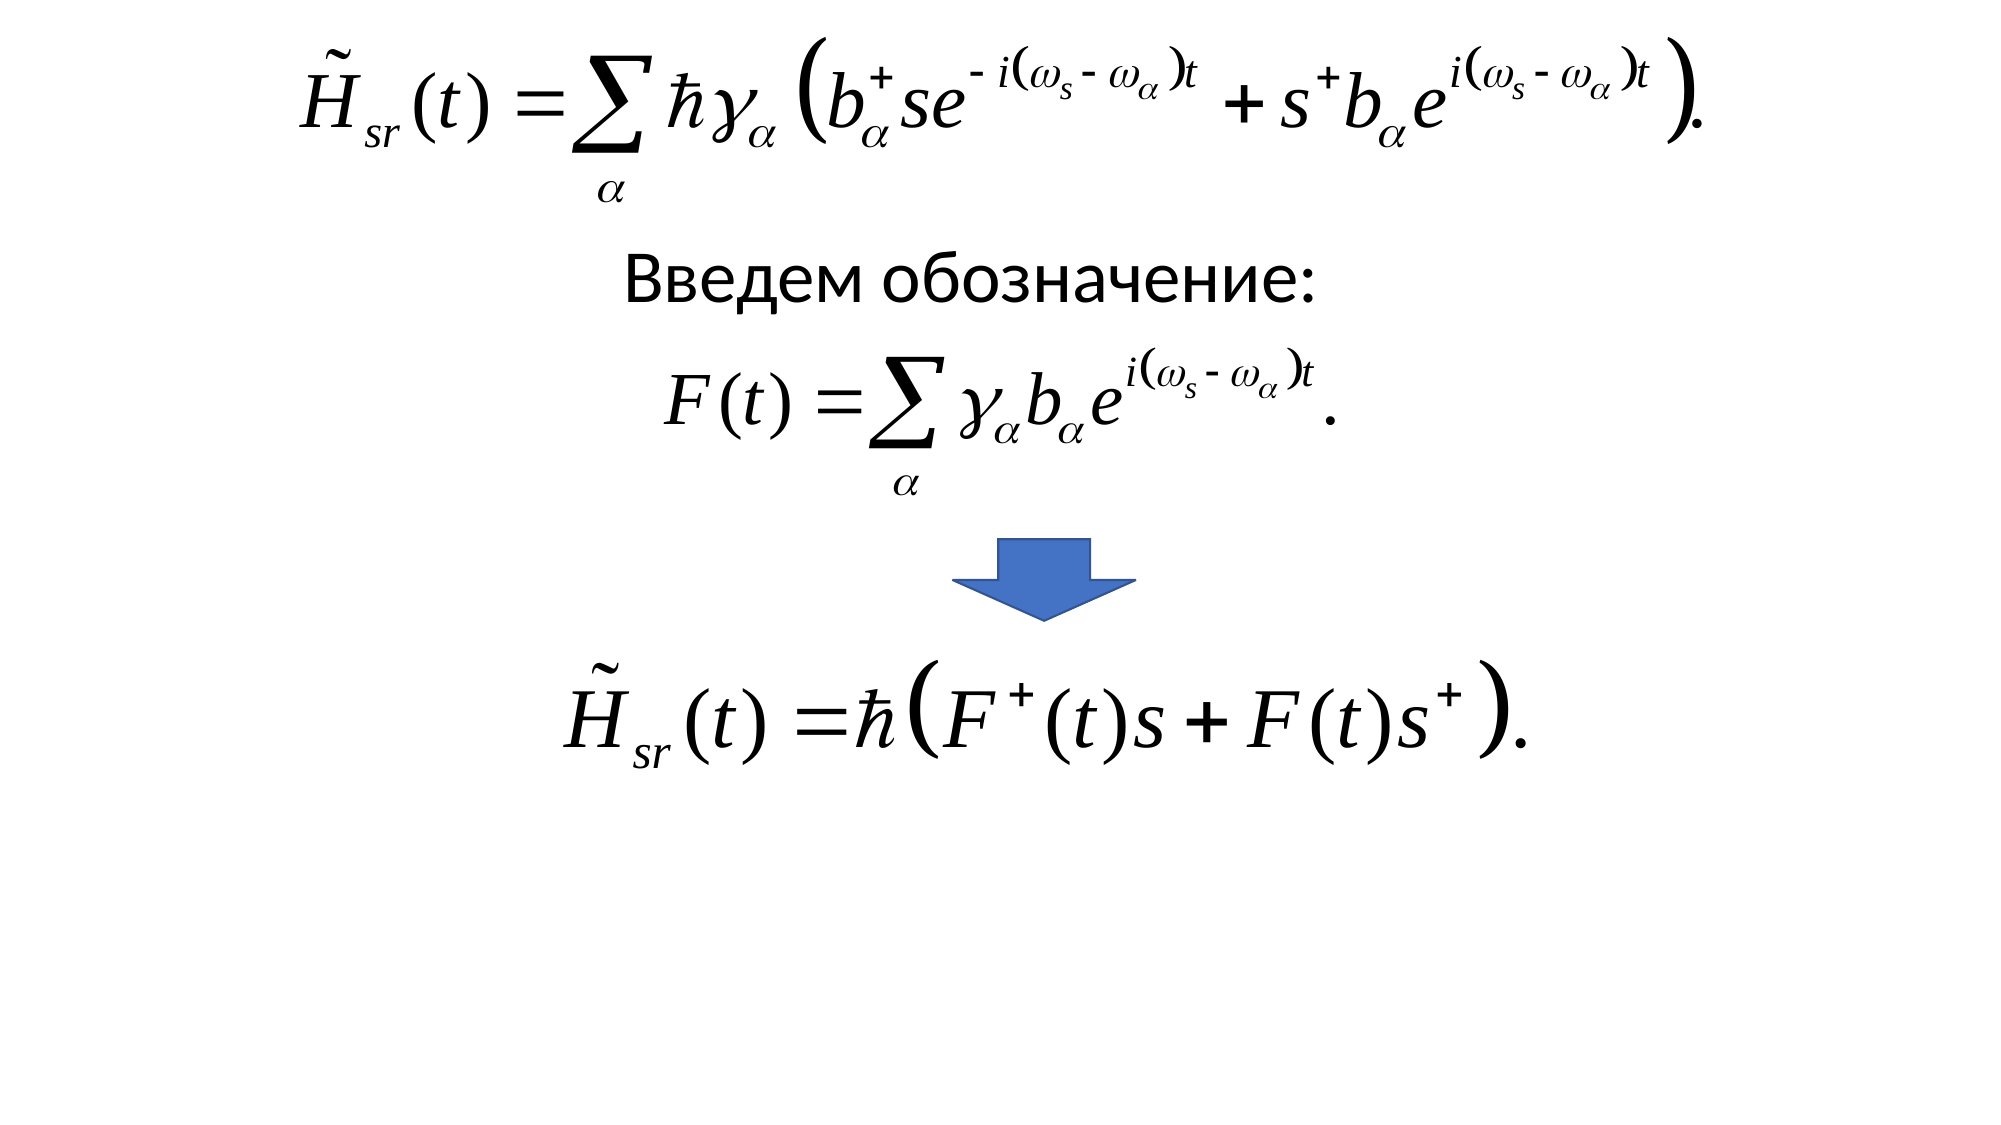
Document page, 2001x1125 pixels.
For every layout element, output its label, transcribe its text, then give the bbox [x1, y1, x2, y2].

text_box [952, 538, 1137, 622]
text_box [548, 648, 1540, 804]
text_box Введем обозначение: [608, 220, 1392, 325]
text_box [650, 337, 1349, 512]
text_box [285, 28, 1714, 220]
